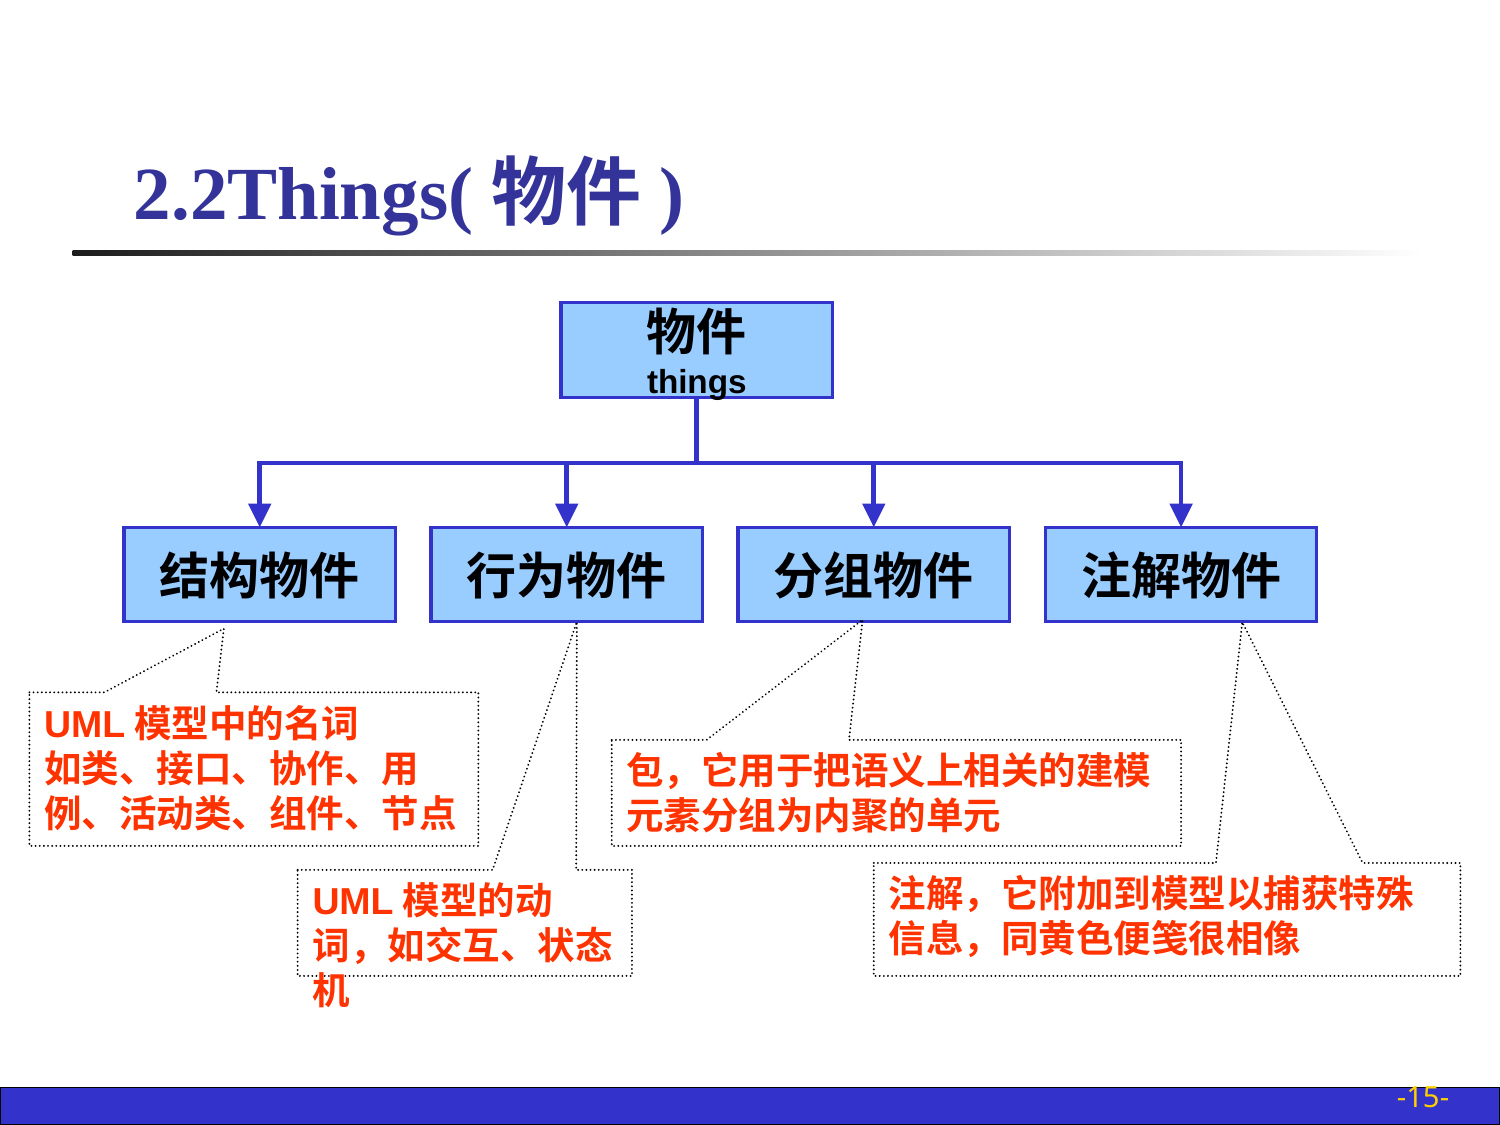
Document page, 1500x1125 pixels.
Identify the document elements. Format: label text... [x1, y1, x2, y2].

text_box 物件 things [560, 302, 833, 398]
text_box UML模型中的名词 如类、接口、协作、用例、活动类、组件、节点 [29, 628, 479, 846]
title 2.2Things(物件) [118, 54, 1398, 243]
text_box 行为物件 [548, 527, 703, 622]
text_box 注解，它附加到模型以捕获特殊信息，同黄色便笺很相像 [873, 622, 1461, 976]
text_box -15- [1151, 1074, 1464, 1125]
text_box 分组物件 [738, 527, 870, 622]
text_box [568, 396, 696, 528]
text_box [875, 219, 1003, 705]
text_box 注解物件 [1045, 527, 1317, 622]
text_box UML模型的动词，如交互、状态机 [297, 621, 632, 976]
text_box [414, 243, 542, 681]
text_box 结构物件 [123, 527, 396, 622]
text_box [721, 373, 850, 551]
text_box 包，它用于把语义上相关的建模元素分组为内聚的单元 [611, 619, 1182, 846]
